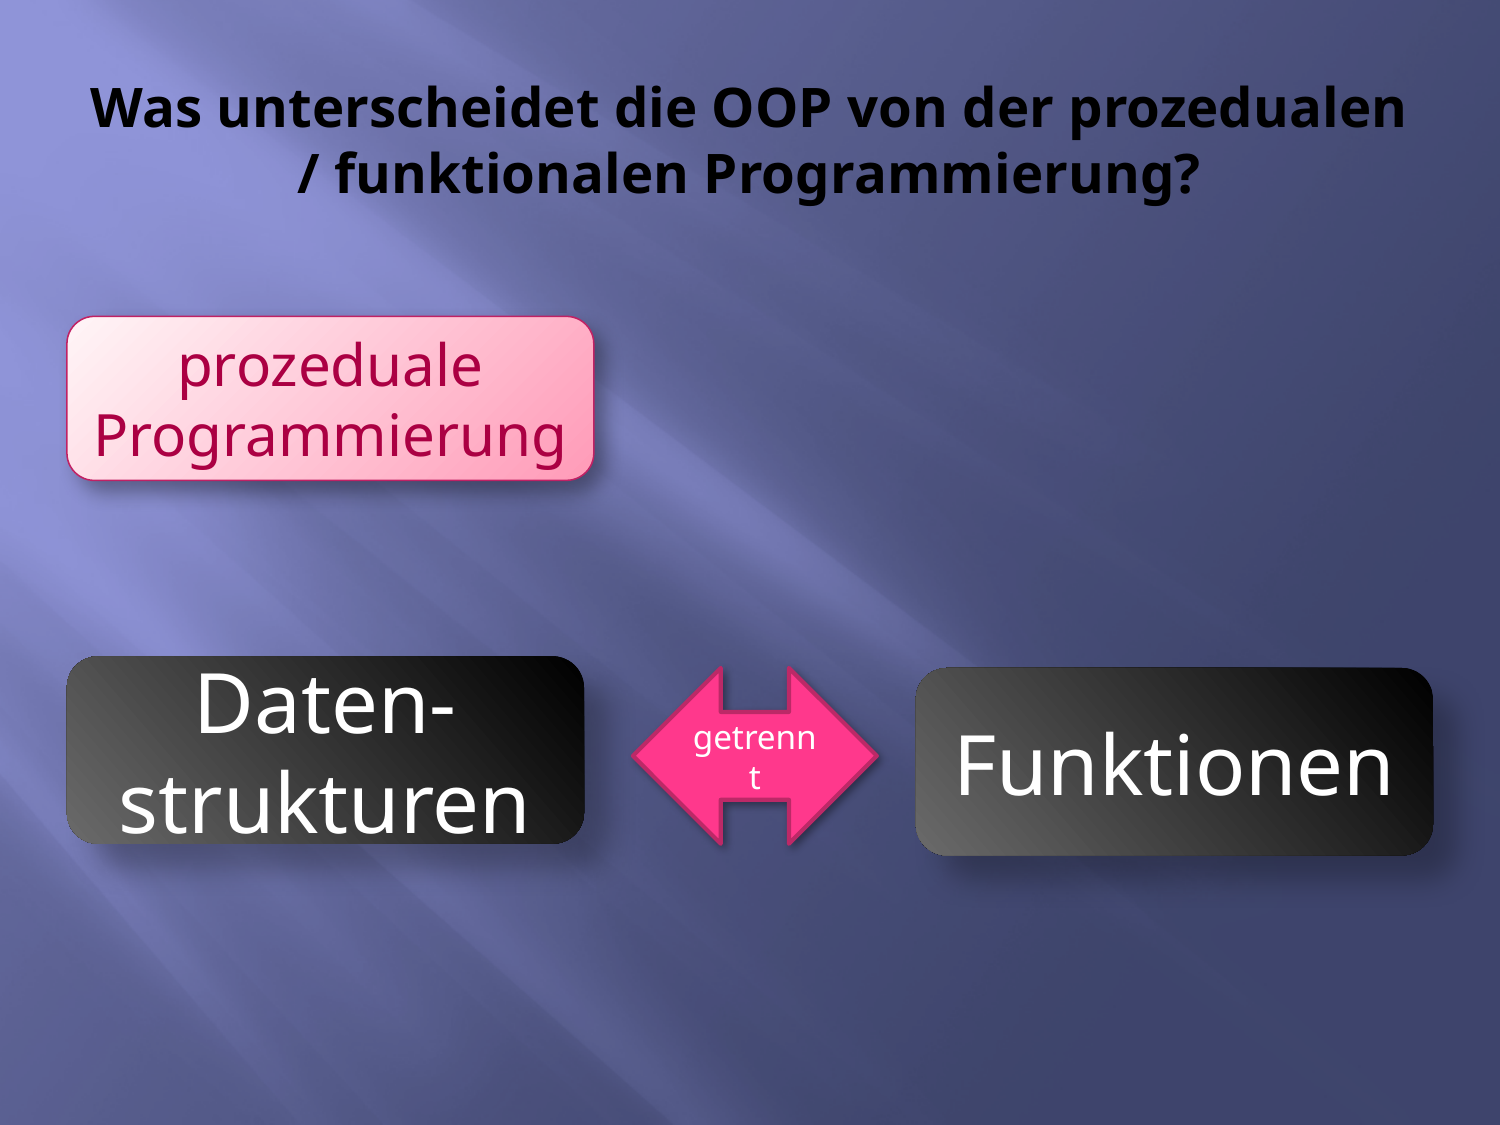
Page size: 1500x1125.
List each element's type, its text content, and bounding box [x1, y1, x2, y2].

text_box getrennt [630, 666, 879, 846]
text_box prozeduale Programmierung [66, 315, 595, 482]
text_box Funktionen [915, 667, 1434, 856]
title Was unterscheidet die OOP von der prozedualen / funktionalen Programmierung? [75, 45, 1425, 233]
text_box Daten-strukturen [66, 656, 585, 844]
